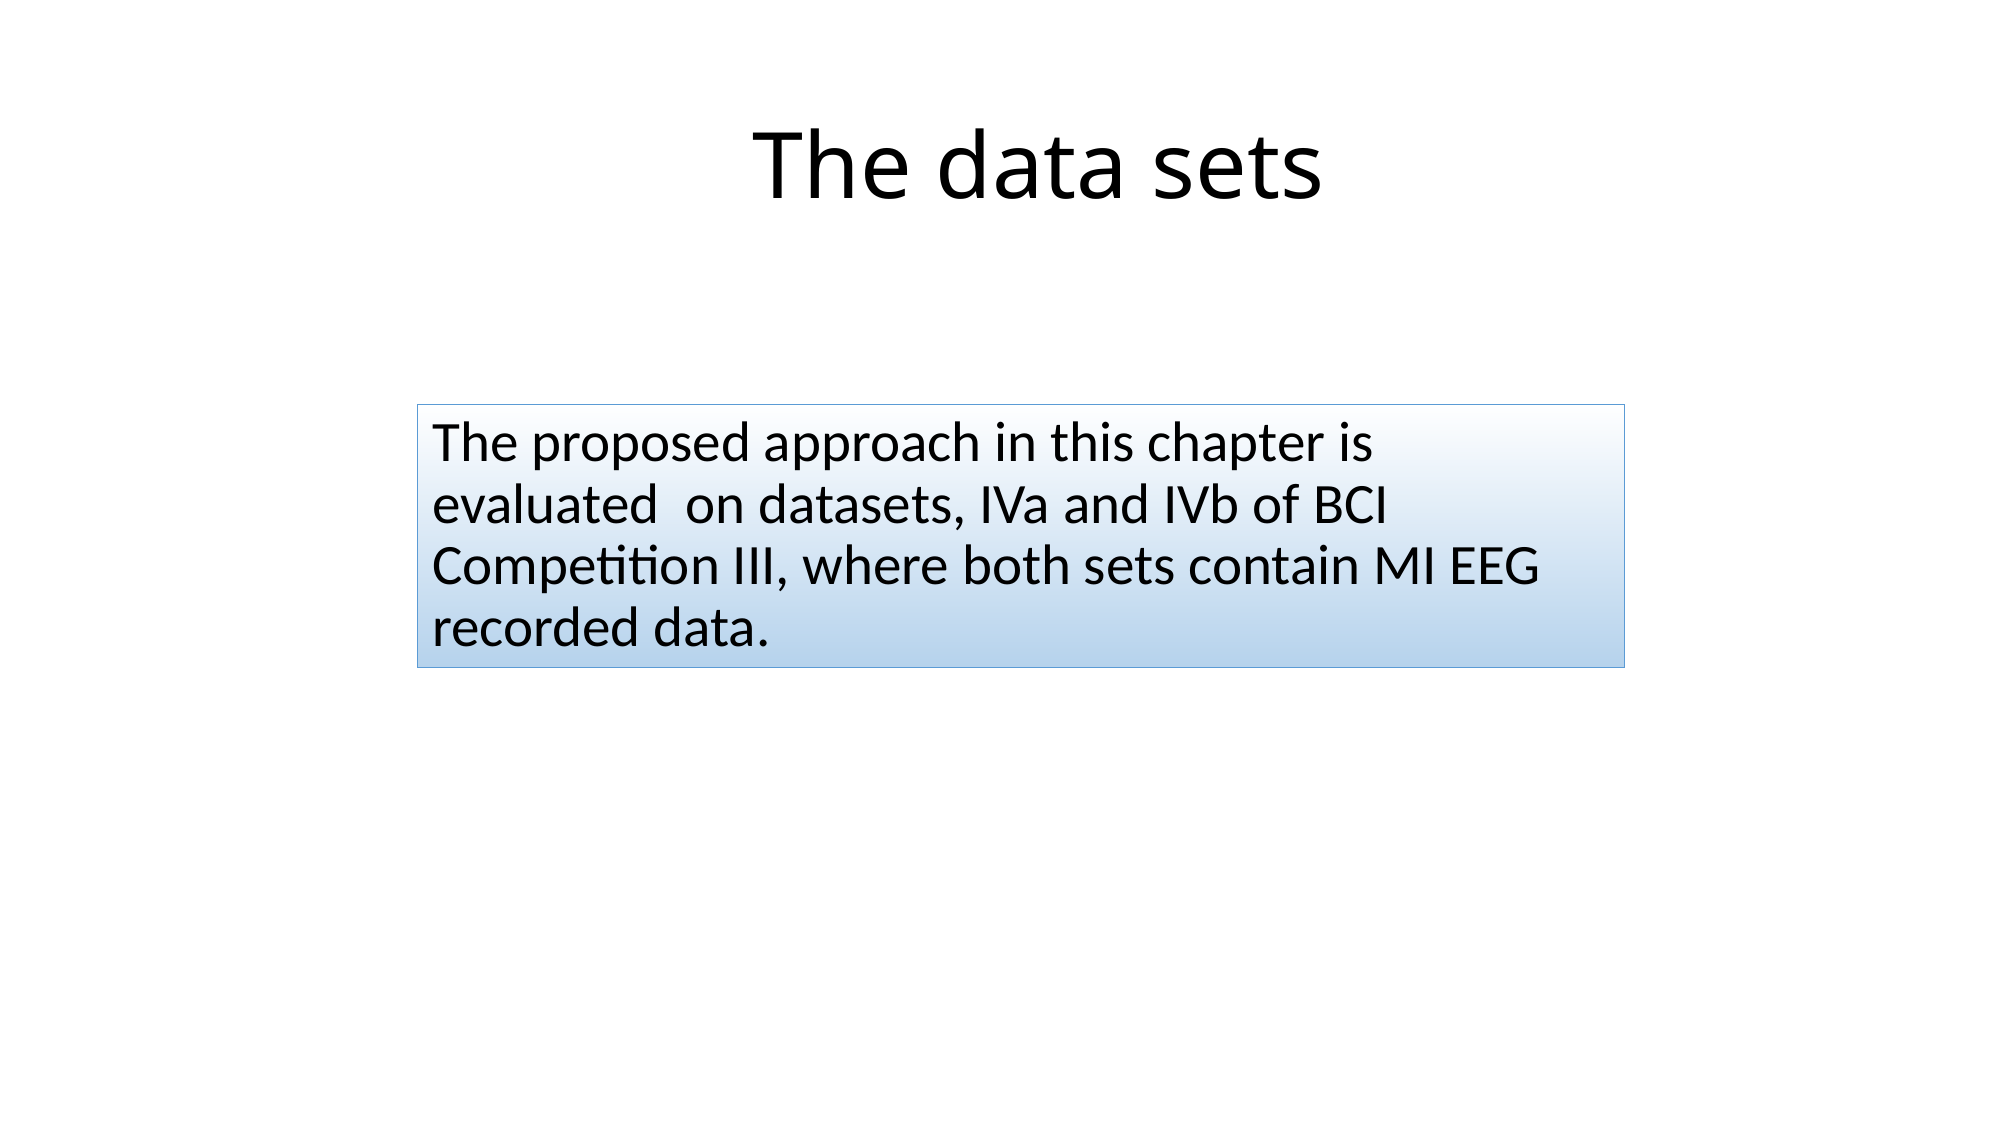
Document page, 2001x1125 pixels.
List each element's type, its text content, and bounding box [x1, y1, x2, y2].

title The data sets [137, 59, 1863, 278]
list The proposed approach in this chapter is evaluated on datasets, IVa and IVb of BCI Competition III, where both sets contain MI EEG recorded data. [417, 404, 1625, 668]
